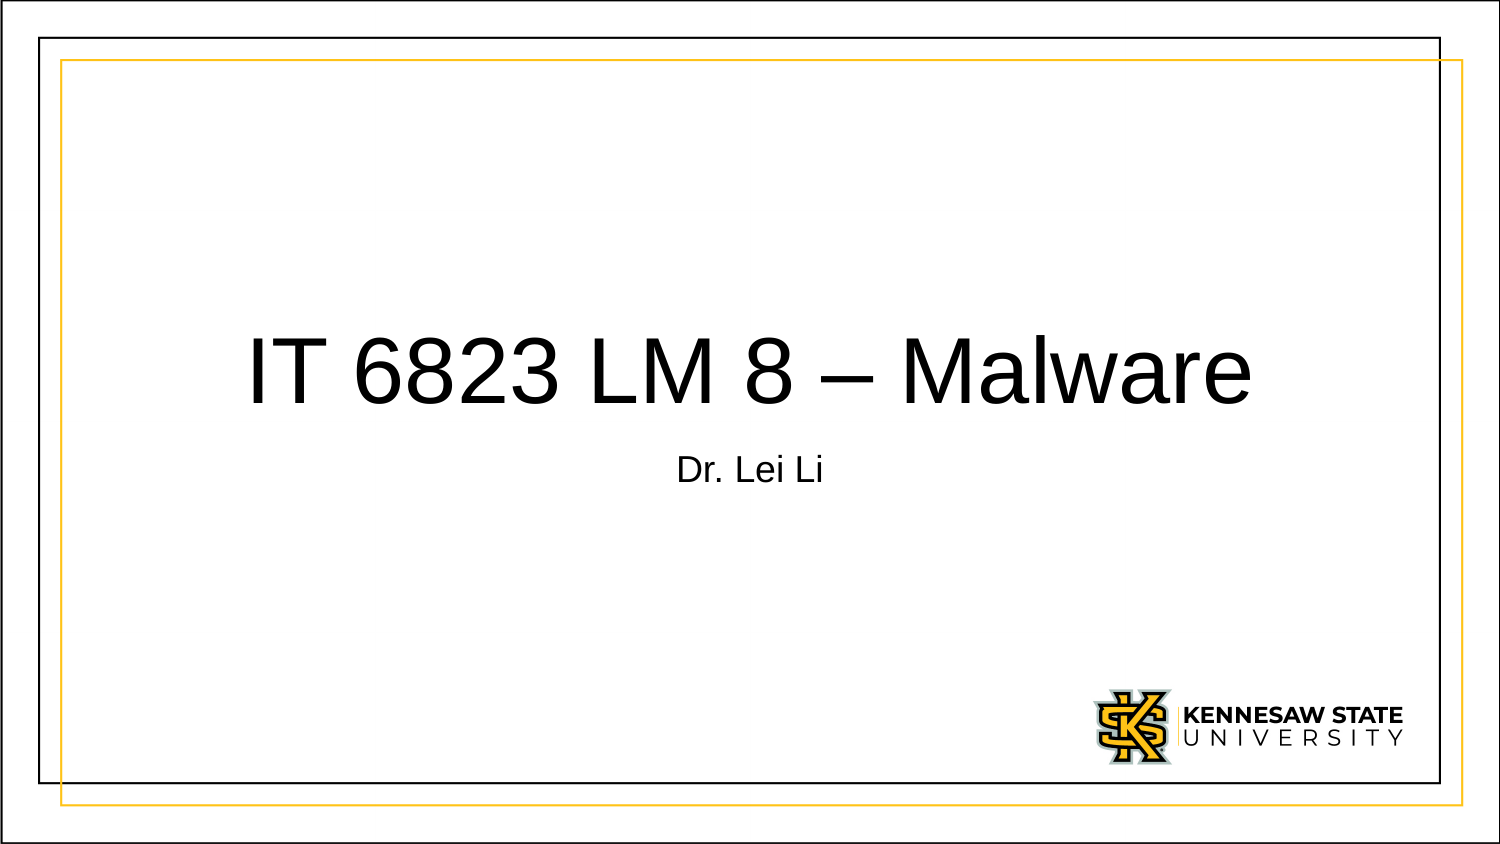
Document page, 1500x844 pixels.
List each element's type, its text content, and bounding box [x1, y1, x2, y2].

subtitle Dr. Lei Li [187, 443, 1313, 647]
picture [0, 0, 1500, 844]
title IT 6823 LM 8 – Malware [187, 138, 1313, 432]
